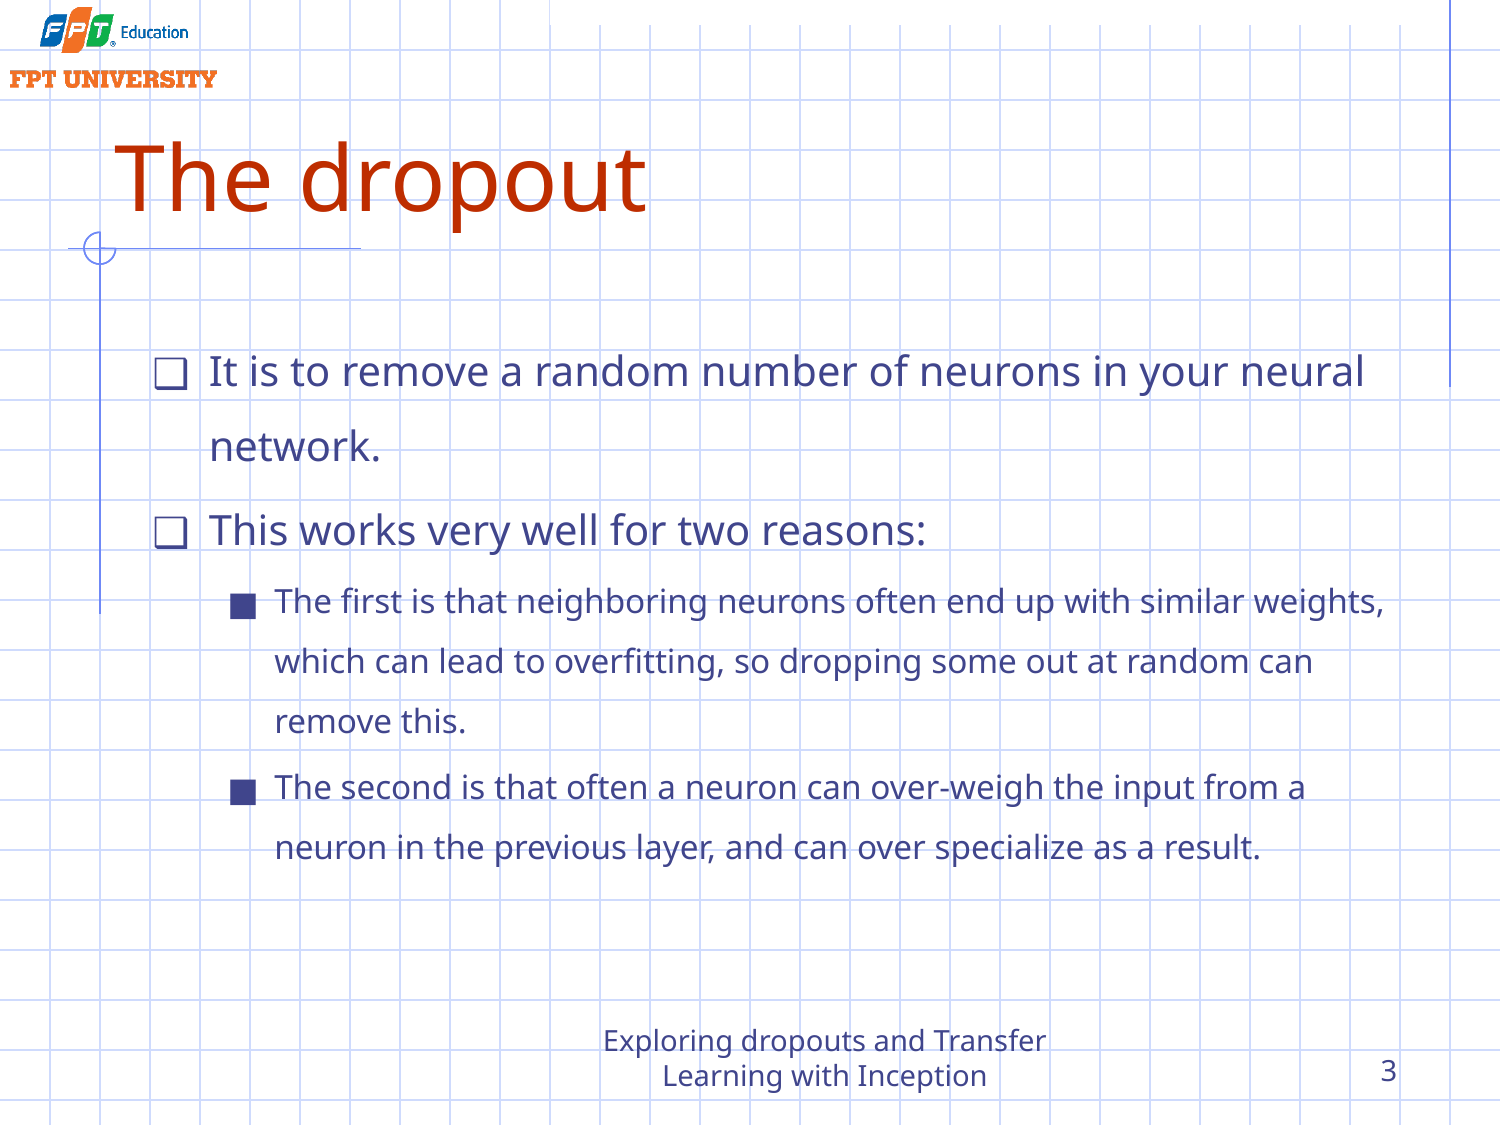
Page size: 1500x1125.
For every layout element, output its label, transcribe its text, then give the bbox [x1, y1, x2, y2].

list It is to remove a random number of neurons in your neural network. This works very well for two reasons: The first is that neighboring neurons often end up with similar weights, which can lead to overfitting, so dropping some out at random can remove this. The second is that often a neuron can over-weigh the input from a neuron in the previous layer, and can over specialize as a result. [137, 312, 1413, 988]
text_box 3 [1099, 1024, 1413, 1100]
text_box Exploring dropouts and Transfer Learning with Inception [587, 1024, 1063, 1100]
picture [10, 6, 217, 88]
title The dropout [99, 50, 1375, 238]
